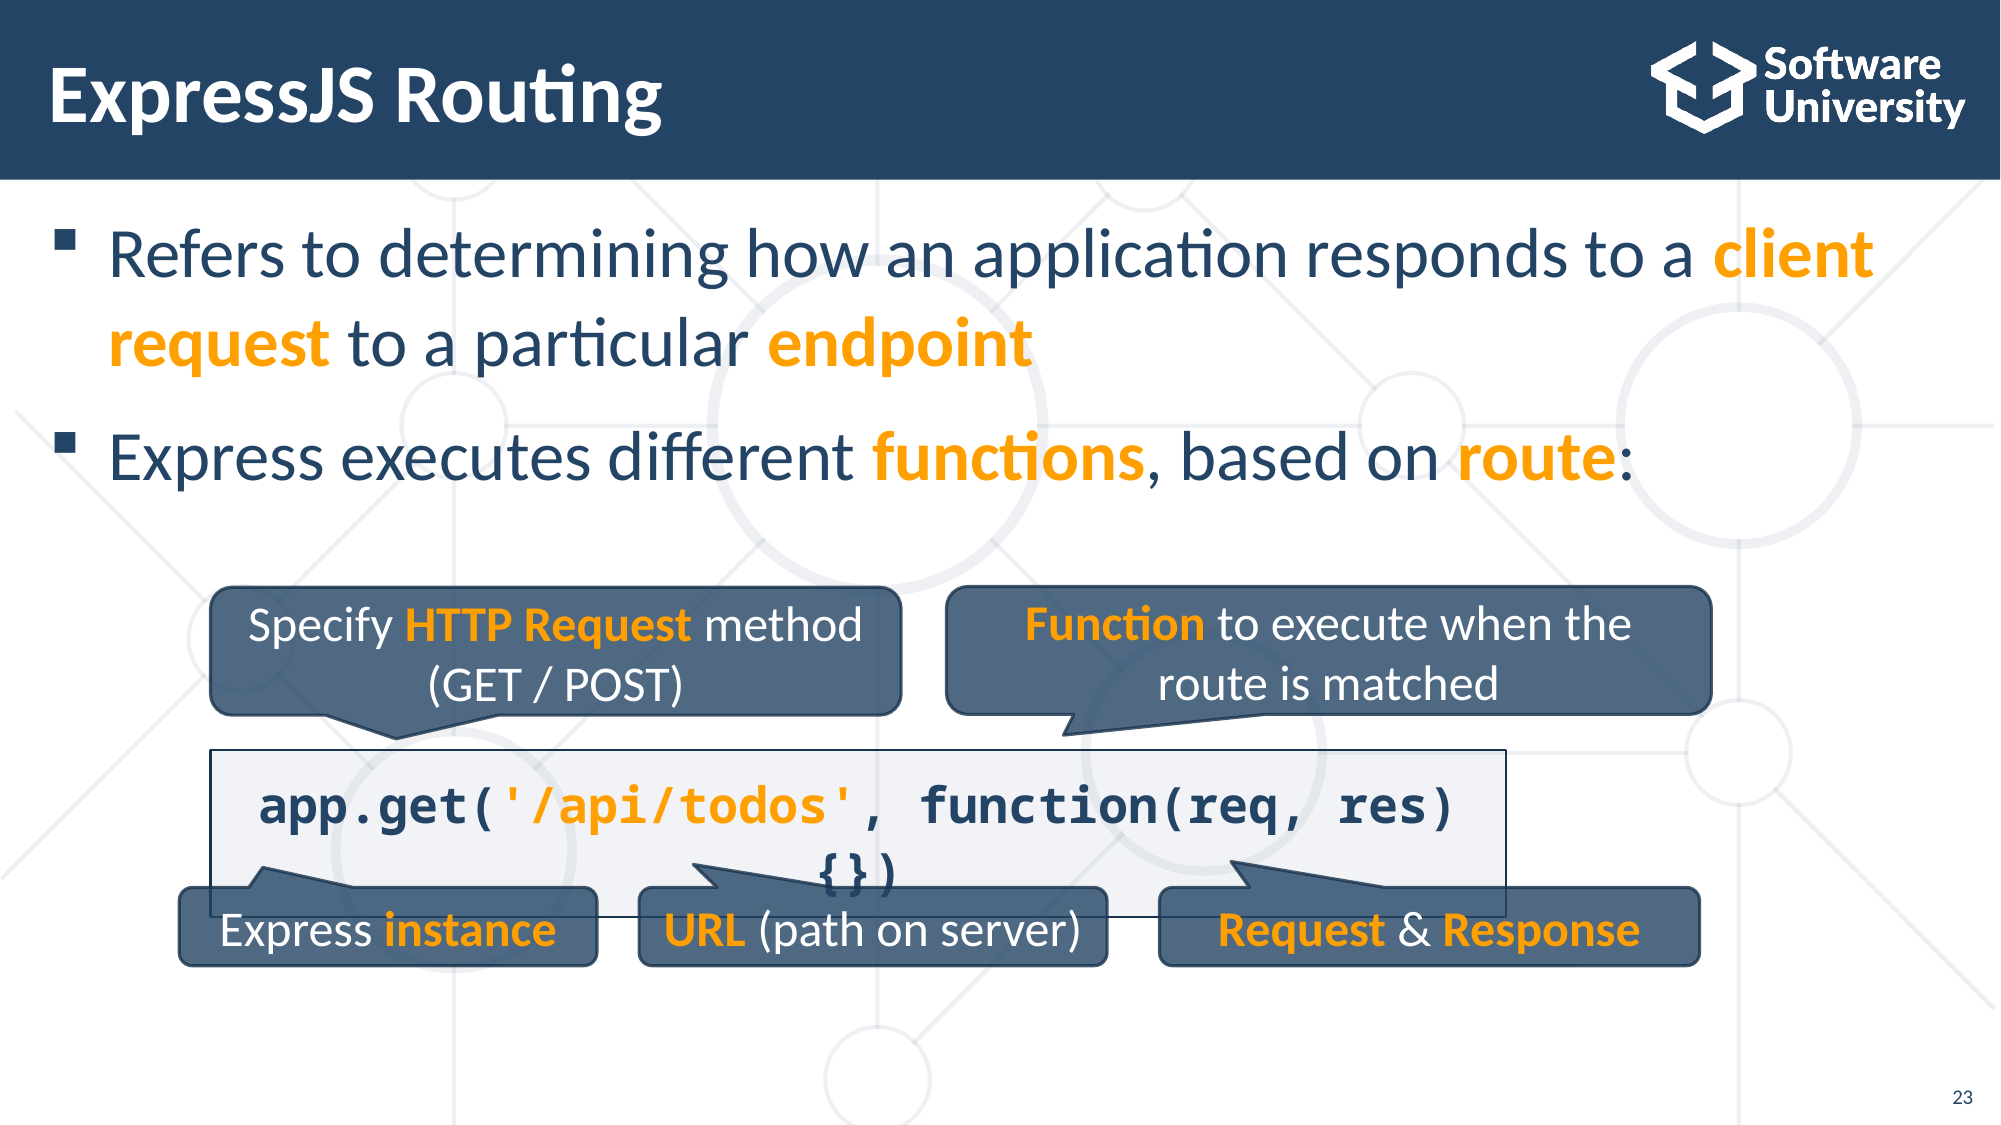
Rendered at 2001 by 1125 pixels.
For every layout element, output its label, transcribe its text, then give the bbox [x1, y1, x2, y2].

text_box Function to execute when the route is matched [944, 584, 1714, 738]
text_box URL (path on server) [636, 862, 1110, 968]
slide_number 23 [1927, 1067, 1989, 1117]
title ExpressJS Routing [31, 16, 1625, 162]
text_box Express instance [177, 865, 600, 968]
picture [1651, 41, 1966, 134]
text_box Specify HTTP Request method (GET / POST) [208, 585, 904, 741]
list Refers to determining how an application responds to a client request to a particular endpoint Express executes different functions, based on route: [31, 196, 1970, 1104]
text_box app.get('/api/todos', function(req, res) {}) [210, 750, 1506, 918]
text_box Request & Response [1157, 859, 1702, 968]
